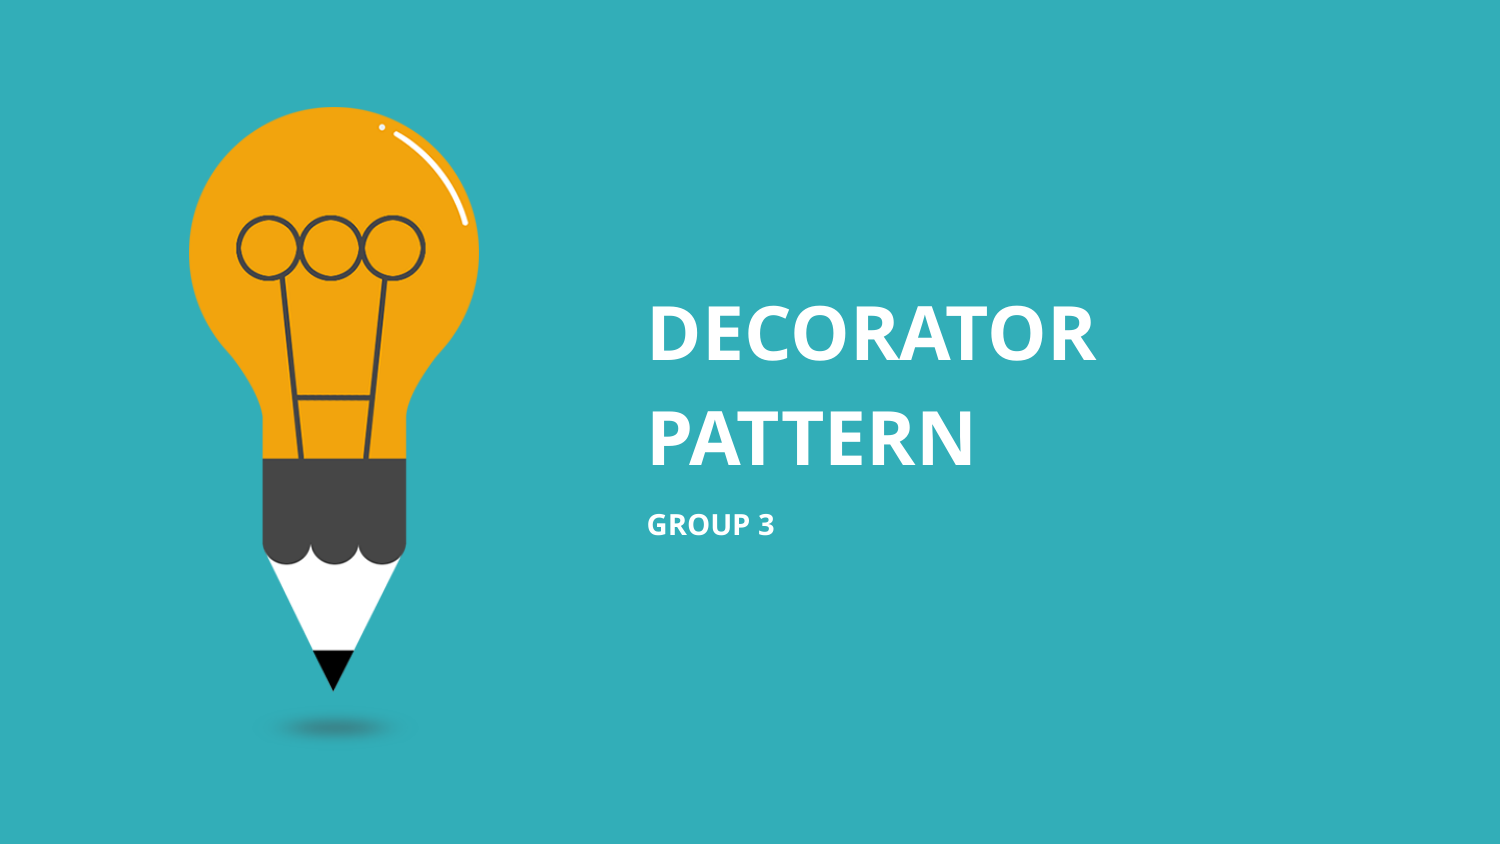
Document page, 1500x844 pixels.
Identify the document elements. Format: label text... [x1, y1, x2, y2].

list GROUP 3 [631, 483, 1500, 564]
picture [189, 107, 479, 751]
list DECORATOR PATTERN [631, 294, 1500, 472]
